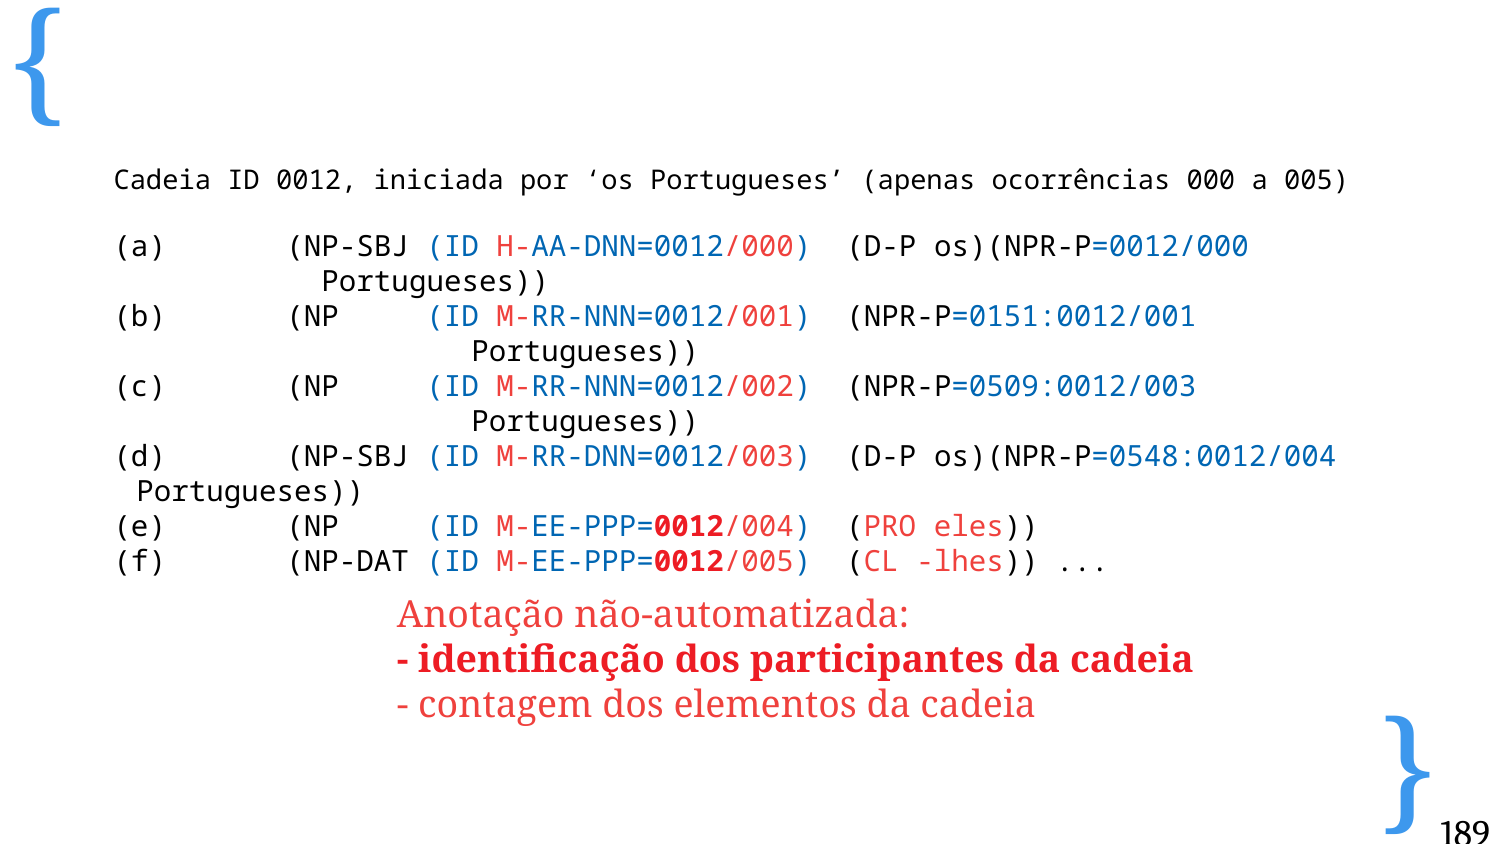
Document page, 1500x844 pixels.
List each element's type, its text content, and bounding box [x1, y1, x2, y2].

text_box Cadeia ID 0012, iniciada por ‘os Portugueses’ (apenas ocorrências 000 a 005) (a) (NP-SBJ (ID H-AA-DNN=0012/000) (D-P os)(NPR-P=0012/000 Portugueses)) (b) (NP (ID M-RR-NNN=0012/001) (NPR-P=0151:0012/001 Portugueses)) (c) (NP (ID M-RR-NNN=0012/002) (NPR-P=0509:0012/003 Portugueses)) (d) (NP-SBJ (ID M-RR-DNN=0012/003) (D-P os)(NPR-P=0548:0012/004 Portugueses)) (e) (NP (ID M-EE-PPP=0012/004) (PRO eles)) (f) (NP-DAT (ID M-EE-PPP=0012/005) (CL -lhes)) ... [83, 209, 1453, 530]
text_box Anotação não-automatizada: - identificação dos participantes da cadeia - contagem dos elementos da cadeia [387, 585, 1471, 733]
text_box 189 [1440, 808, 1495, 832]
